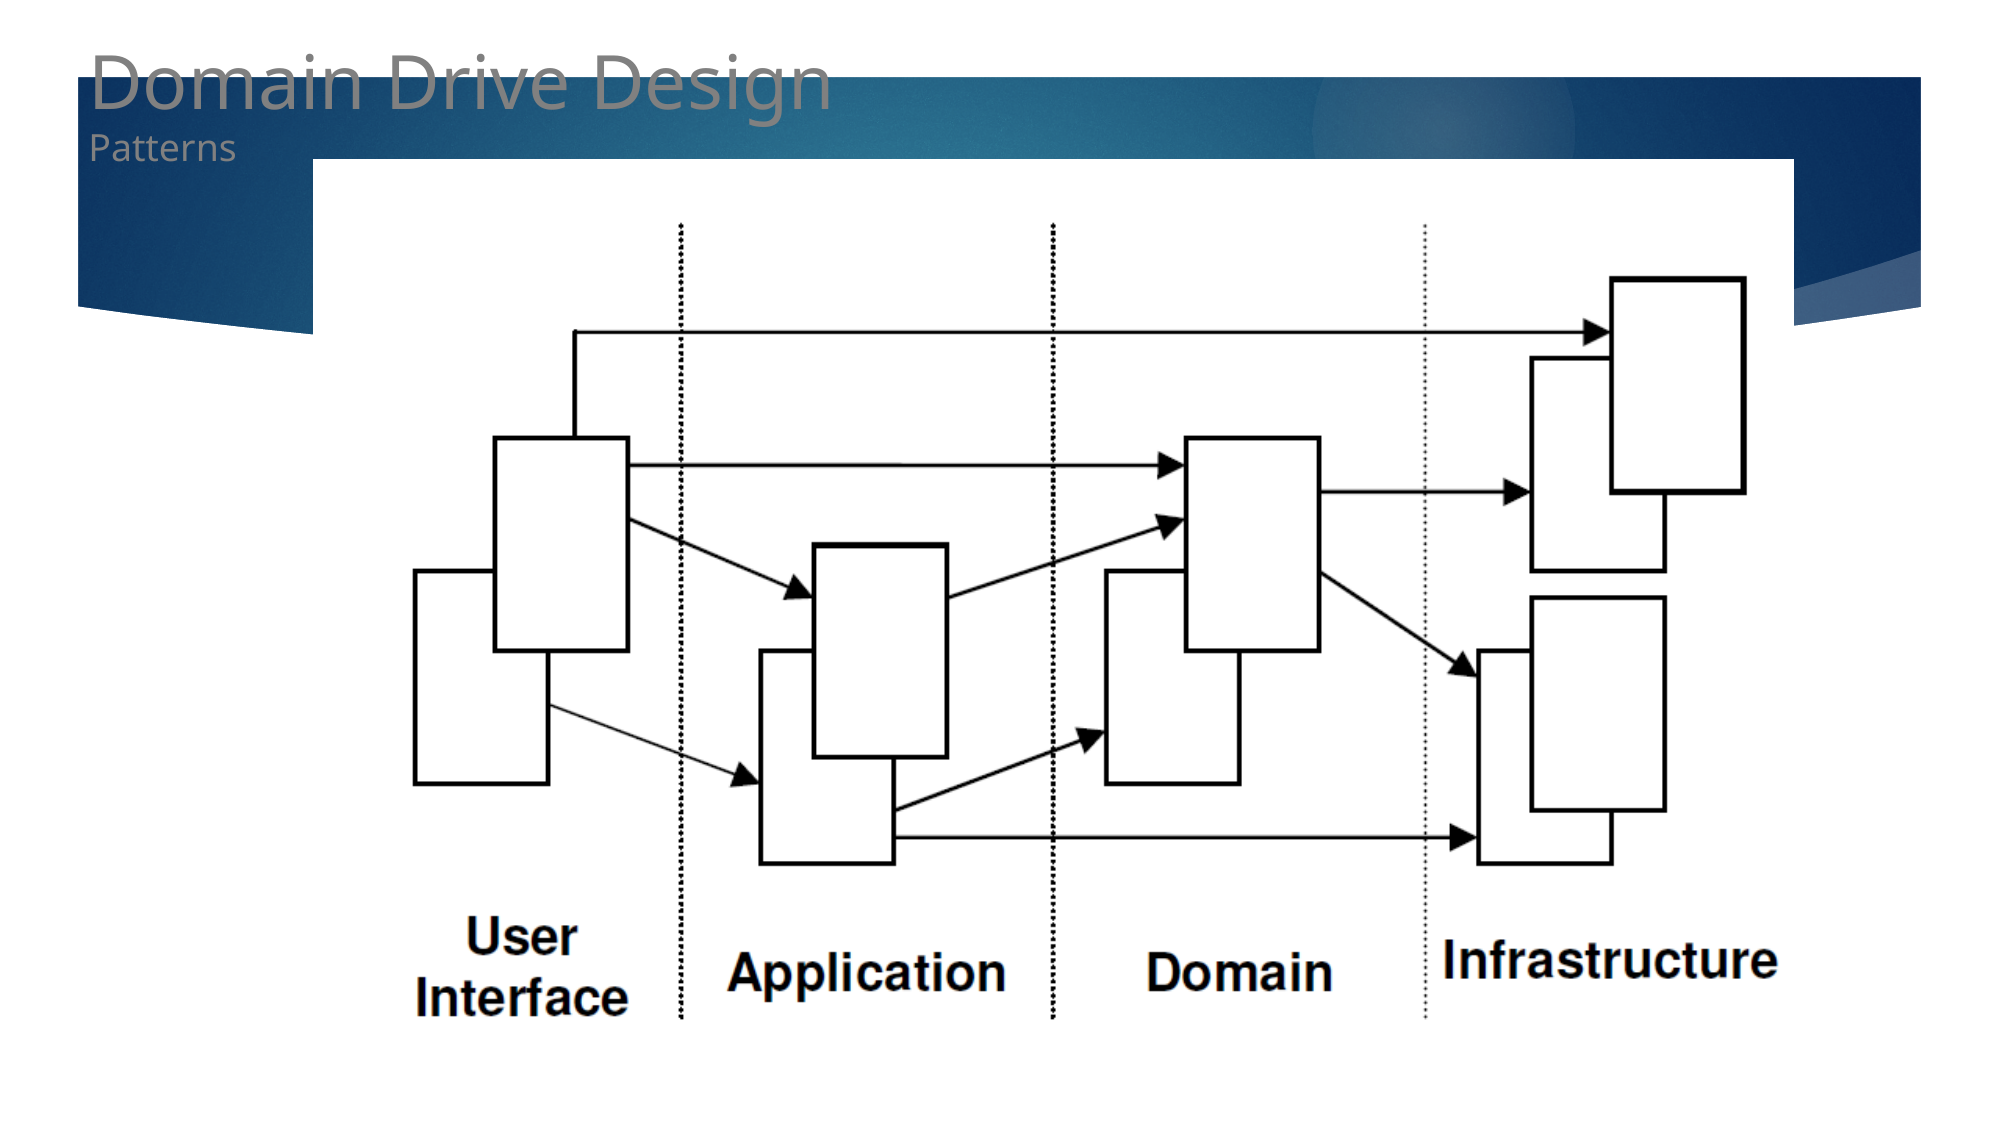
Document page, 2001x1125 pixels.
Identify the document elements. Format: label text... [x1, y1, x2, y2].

picture [313, 159, 1794, 1054]
text_box Domain Drive Design Patterns [73, 43, 1511, 160]
